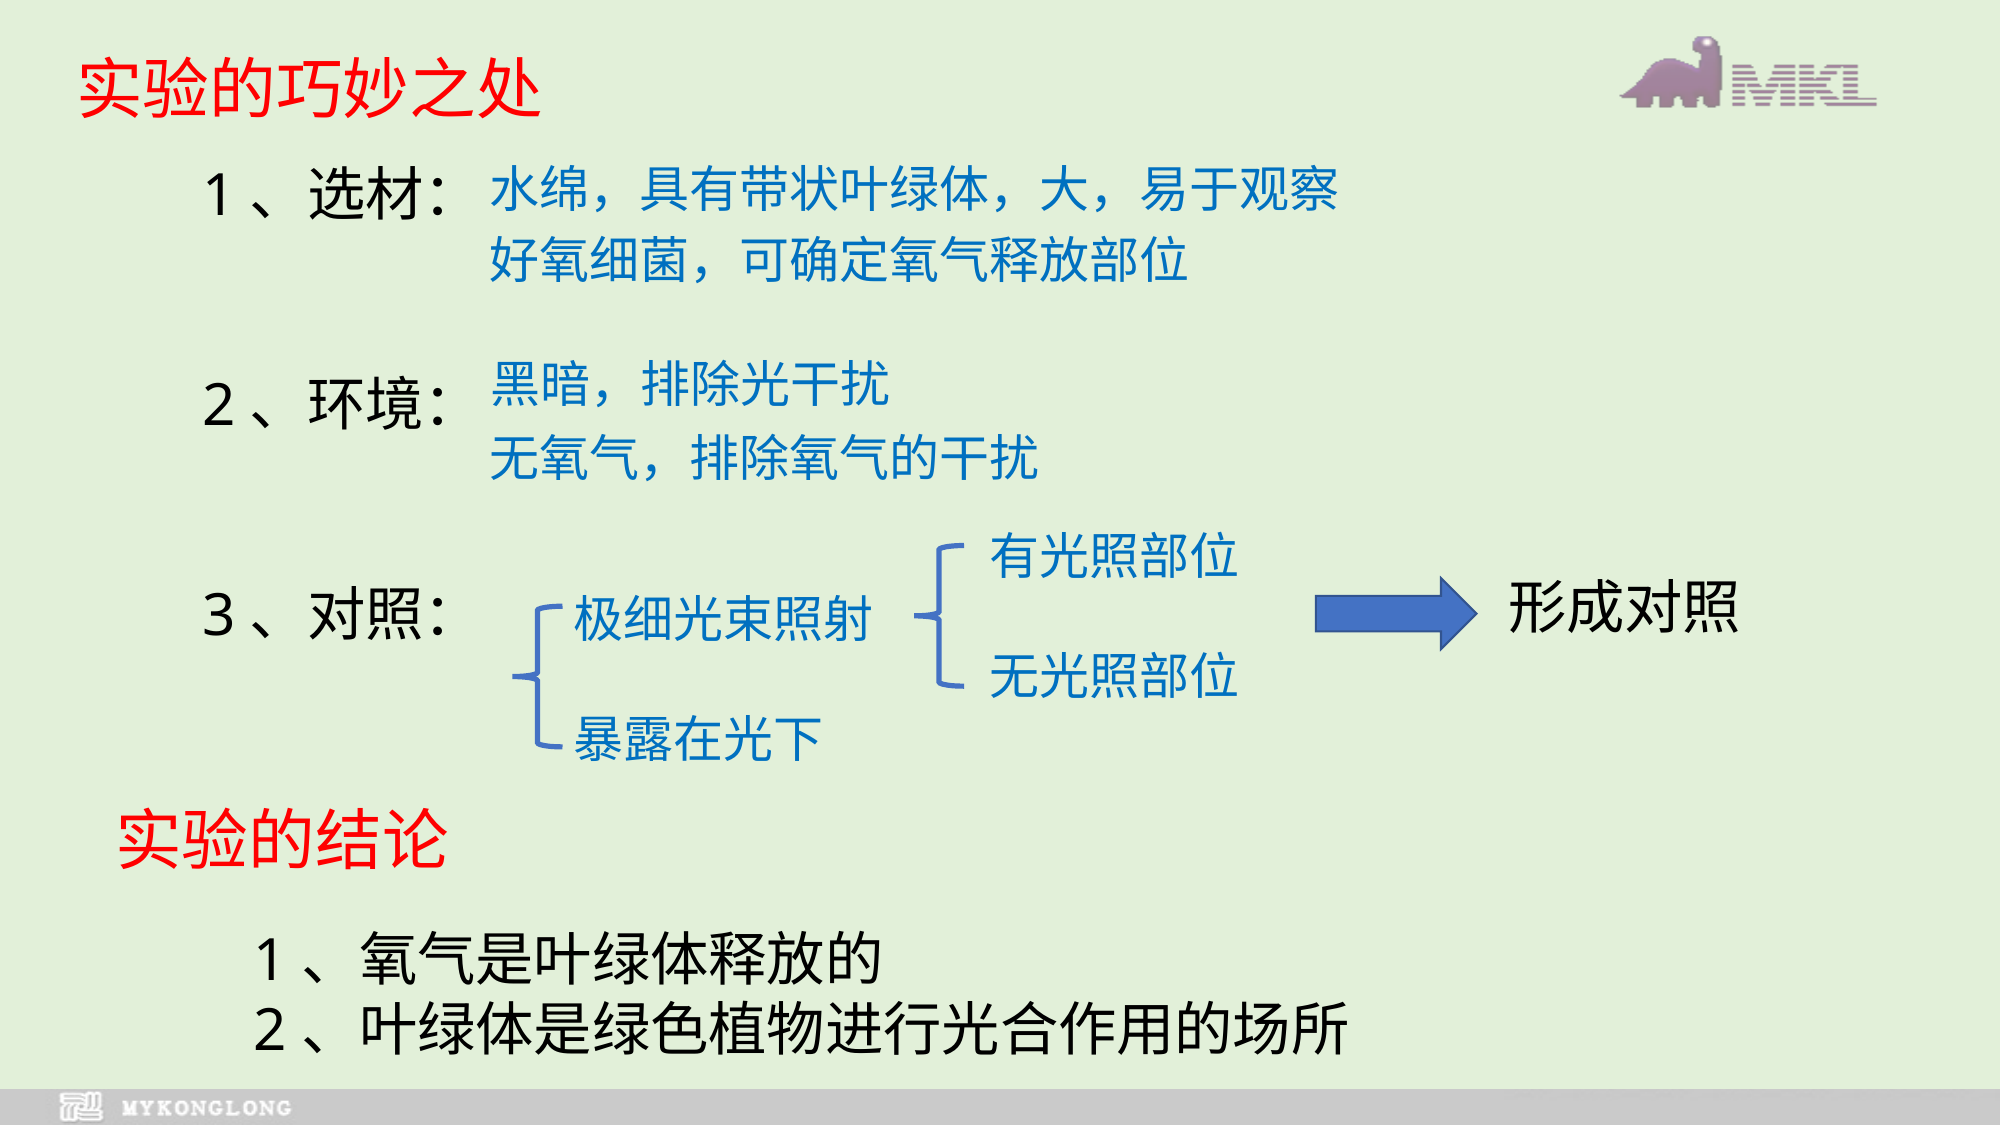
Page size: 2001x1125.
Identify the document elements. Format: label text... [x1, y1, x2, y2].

text_box 极细光束照射 暴露在光下 [558, 580, 1534, 775]
text_box 水绵，具有带状叶绿体，大，易于观察 [474, 149, 1450, 221]
text_box 黑暗，排除光干扰 [475, 345, 1451, 420]
text_box 实验的巧妙之处 [61, 39, 774, 135]
text_box 一、光反应 [1616, 24, 1898, 122]
text_box 1、选材： 2、环境： 3、对照： [187, 149, 1163, 655]
text_box [512, 604, 563, 749]
text_box 无氧气，排除氧气的干扰 [474, 419, 1450, 495]
text_box 形成对照 [1493, 563, 1817, 648]
text_box 1、氧气是叶绿体释放的 2、叶绿体是绿色植物进行光合作用的场所 [238, 914, 1589, 1069]
text_box 实验的结论 [100, 790, 813, 886]
text_box [914, 543, 965, 688]
text_box 好氧细菌，可确定氧气释放部位 [474, 221, 1450, 296]
text_box [1314, 575, 1479, 652]
text_box 有光照部位 无光照部位 [974, 517, 1950, 713]
